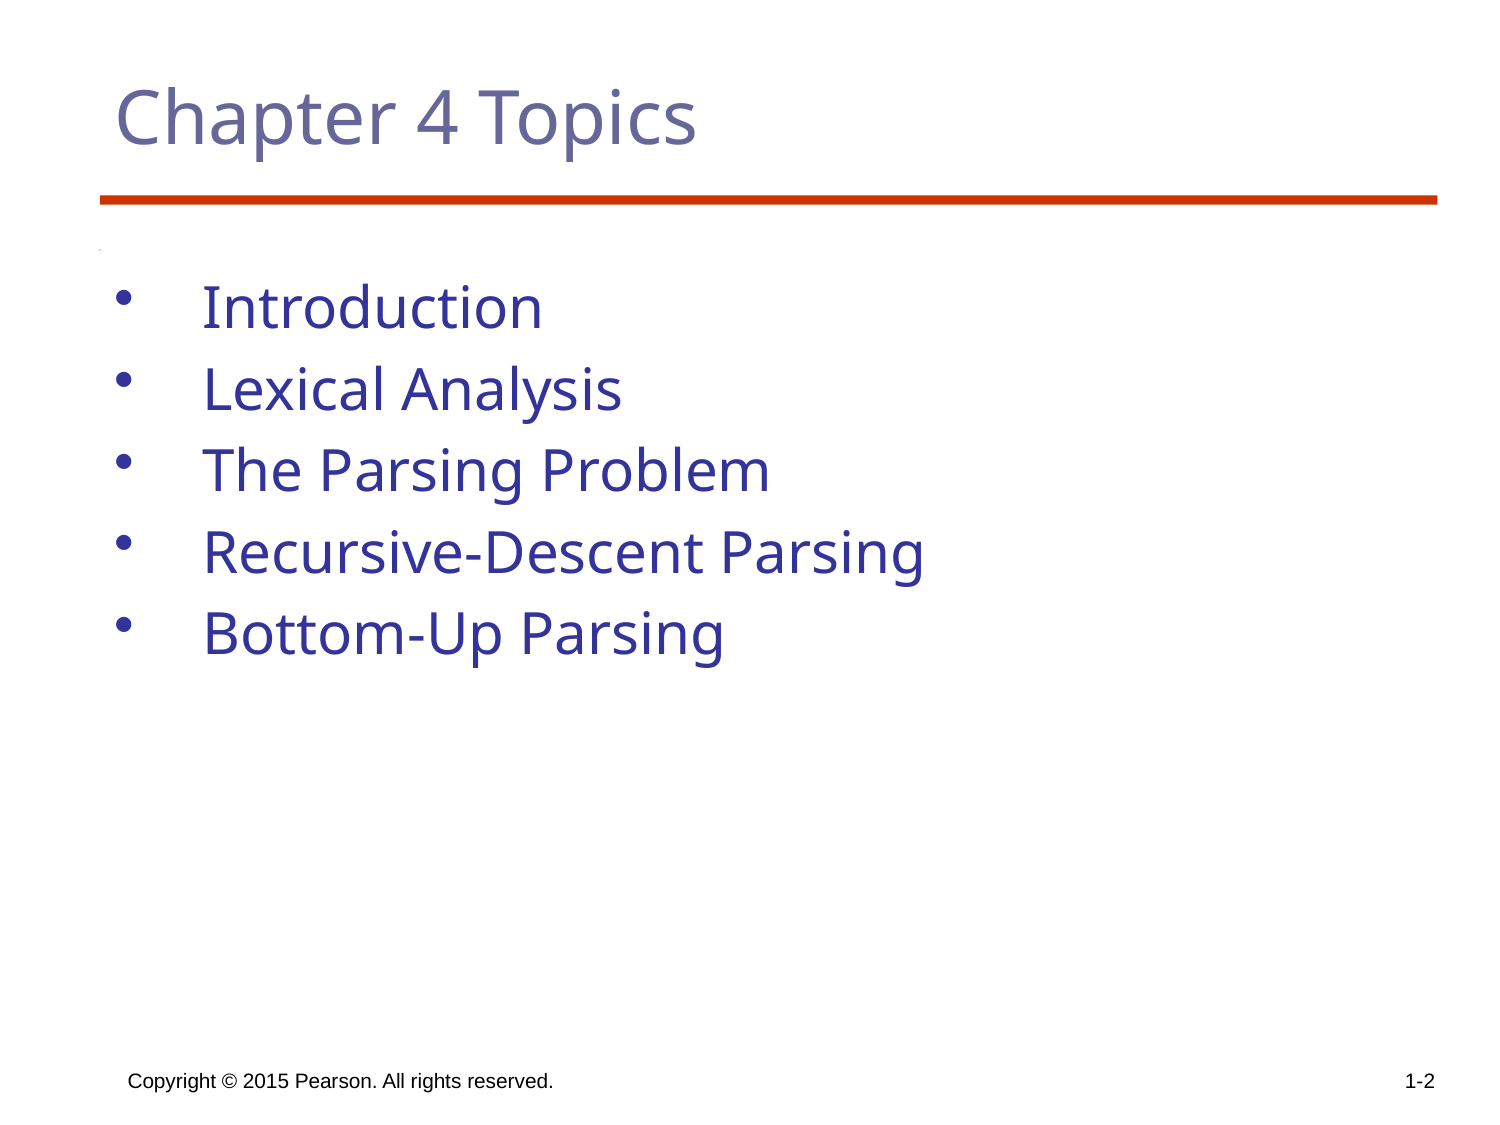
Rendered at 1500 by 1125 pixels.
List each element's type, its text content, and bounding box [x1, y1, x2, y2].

title Chapter 4 Topics [99, 62, 1438, 250]
slide_number 1-2 [1137, 1024, 1451, 1101]
list Introduction Lexical Analysis The Parsing Problem Recursive-Descent Parsing Bottom-Up Parsing [99, 262, 1438, 1013]
footer Copyright © 2015 Pearson. All rights reserved. [112, 1024, 801, 1101]
